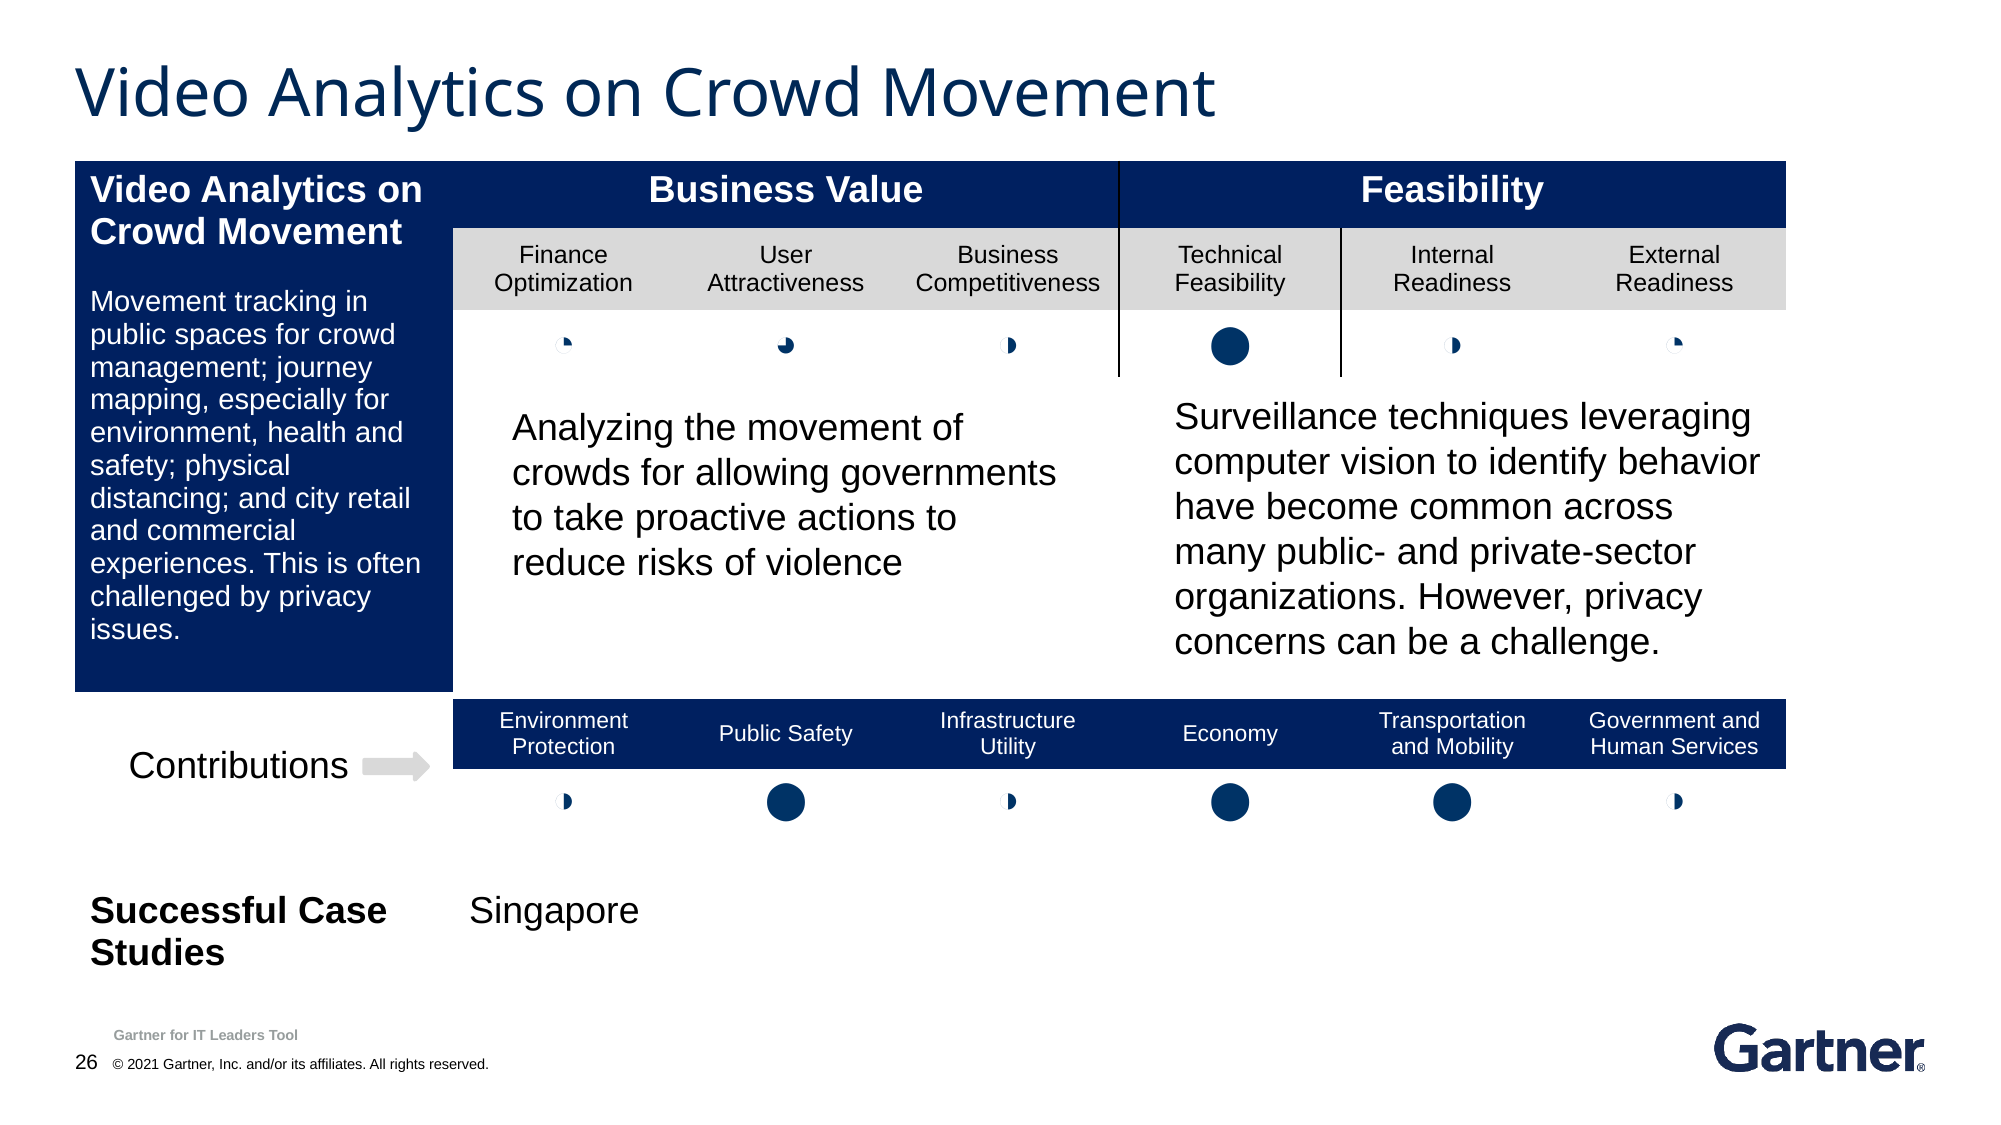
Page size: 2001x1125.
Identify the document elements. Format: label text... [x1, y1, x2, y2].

title Video Analytics on Crowd Movement [75, 59, 1925, 134]
text_box Analyzing the movement of crowds for allowing governments to take proactive actions to reduce risks of violence [497, 395, 1091, 591]
text_box Surveillance techniques leveraging computer vision to identify behavior have become common across many public- and private-sector organizations. However, privacy concerns can be a challenge. [1159, 384, 1786, 670]
table_header Public Safety [675, 699, 897, 769]
table_header Economy [1119, 699, 1341, 769]
table_cell ◑ [897, 310, 1118, 377]
table_cell ⬤ [1119, 769, 1341, 829]
table_header Environment Protection [453, 699, 675, 769]
table_cell ◔ [453, 310, 675, 377]
table_header Transportation and Mobility [1341, 699, 1564, 769]
table_cell External Readiness [1564, 228, 1786, 310]
table_cell ◑ [1564, 769, 1786, 829]
table_header Singapore [454, 882, 1786, 987]
table_header Infrastructure Utility [897, 699, 1119, 769]
table_cell Finance Optimization [453, 228, 675, 310]
table_header Successful Case Studies [75, 882, 454, 987]
table_cell Business Competitiveness [897, 228, 1118, 310]
table_cell ◑ [897, 769, 1119, 829]
table_header Business Value [453, 161, 1118, 228]
table_header Video Analytics on Crowd Movement Movement tracking in public spaces for crowd management; journey mapping, especially for environment, health and safety; physical distancing; and city retail and commercial experiences. This is often challenged by privacy issues. [75, 161, 453, 692]
table_cell ⬤ [1341, 769, 1564, 829]
table_cell ◑ [1342, 310, 1564, 377]
table_cell ◔ [1564, 310, 1786, 377]
table_header Feasibility [1120, 161, 1786, 228]
table_header Government and Human Services [1564, 699, 1786, 769]
table_cell ◕ [675, 310, 897, 377]
table_cell ⬤ [675, 769, 897, 829]
text_box [362, 751, 430, 782]
table_cell User Attractiveness [675, 228, 897, 310]
table_cell Technical Feasibility [1120, 228, 1340, 310]
picture [1714, 1023, 1925, 1072]
table_cell ⬤ [1120, 310, 1340, 377]
table_cell Internal Readiness [1342, 228, 1564, 310]
text_box Contributions [128, 733, 400, 794]
table_cell ◑ [453, 769, 675, 829]
